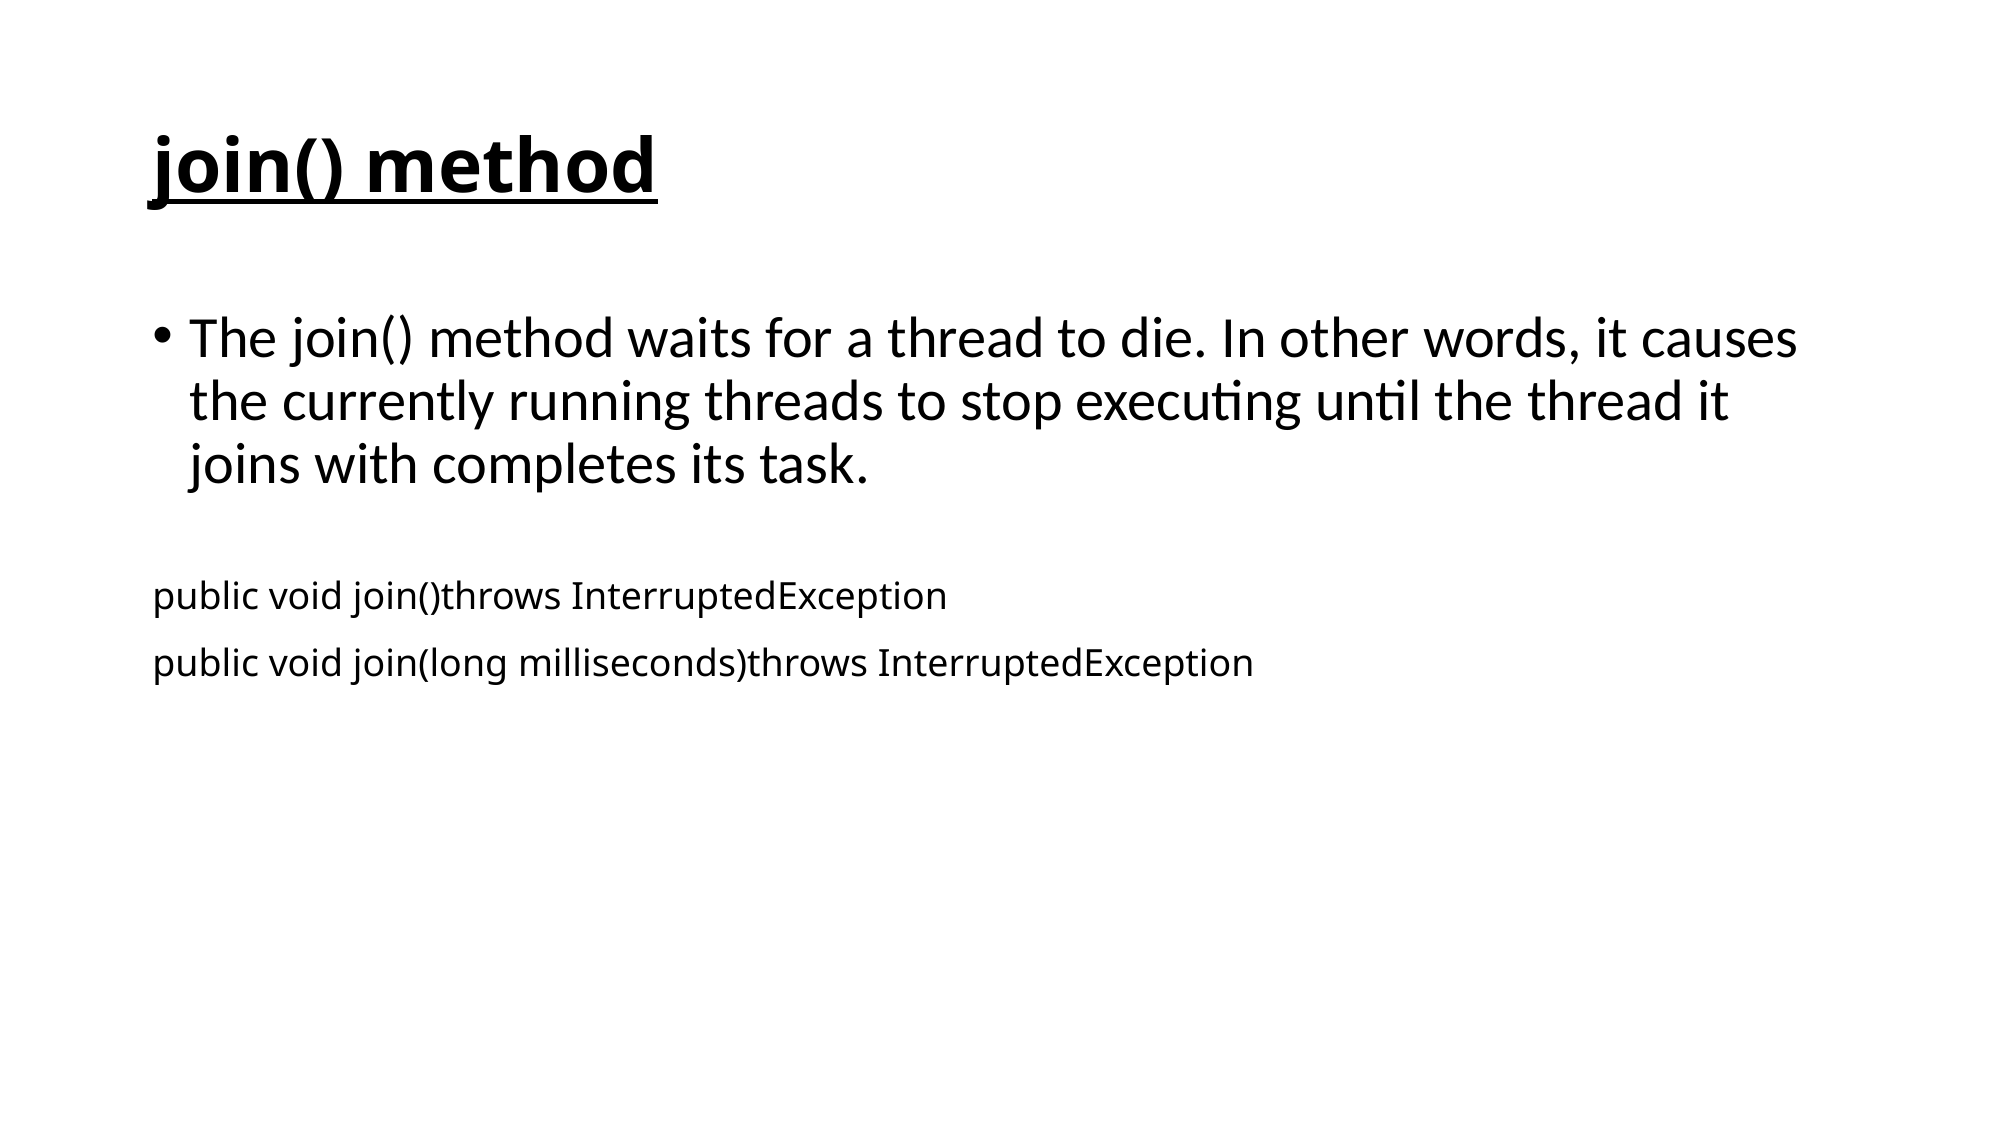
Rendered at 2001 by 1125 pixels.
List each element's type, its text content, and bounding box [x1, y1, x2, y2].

list The join() method waits for a thread to die. In other words, it causes the currently running threads to stop executing until the thread it joins with completes its task. [137, 299, 1863, 1014]
table_cell public void join(long milliseconds)throws InterruptedException [137, 629, 1497, 695]
title join() method [137, 59, 1863, 278]
table_header public void join()throws InterruptedException [137, 563, 1497, 629]
